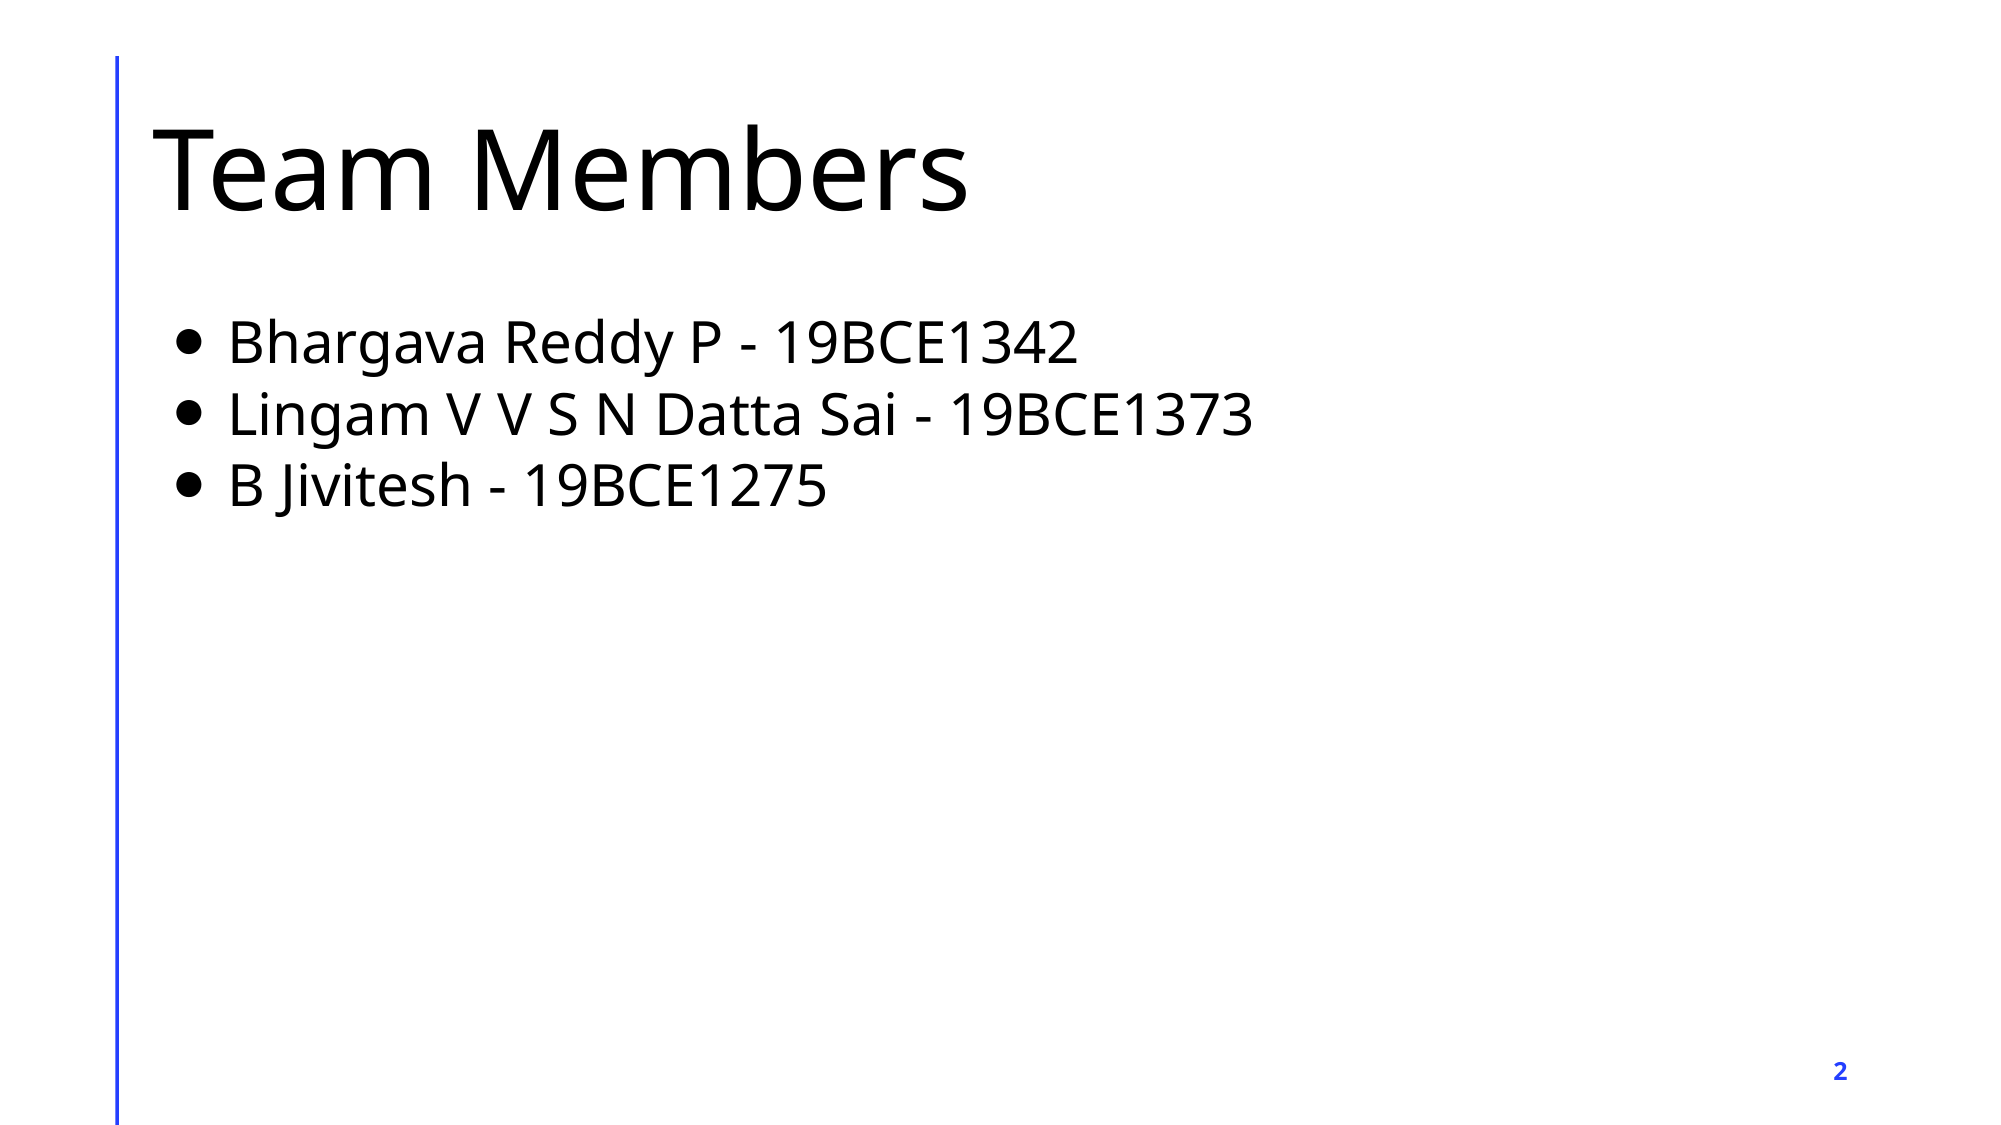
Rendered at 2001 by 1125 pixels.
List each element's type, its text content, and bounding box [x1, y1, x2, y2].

list Bhargava Reddy P - 19BCE1342 Lingam V V S N Datta Sai - 19BCE1373 B Jivitesh - 19BCE1275 [137, 299, 1863, 1014]
slide_number ‹#› [1412, 1042, 1863, 1103]
title Team Members [137, 59, 1863, 278]
